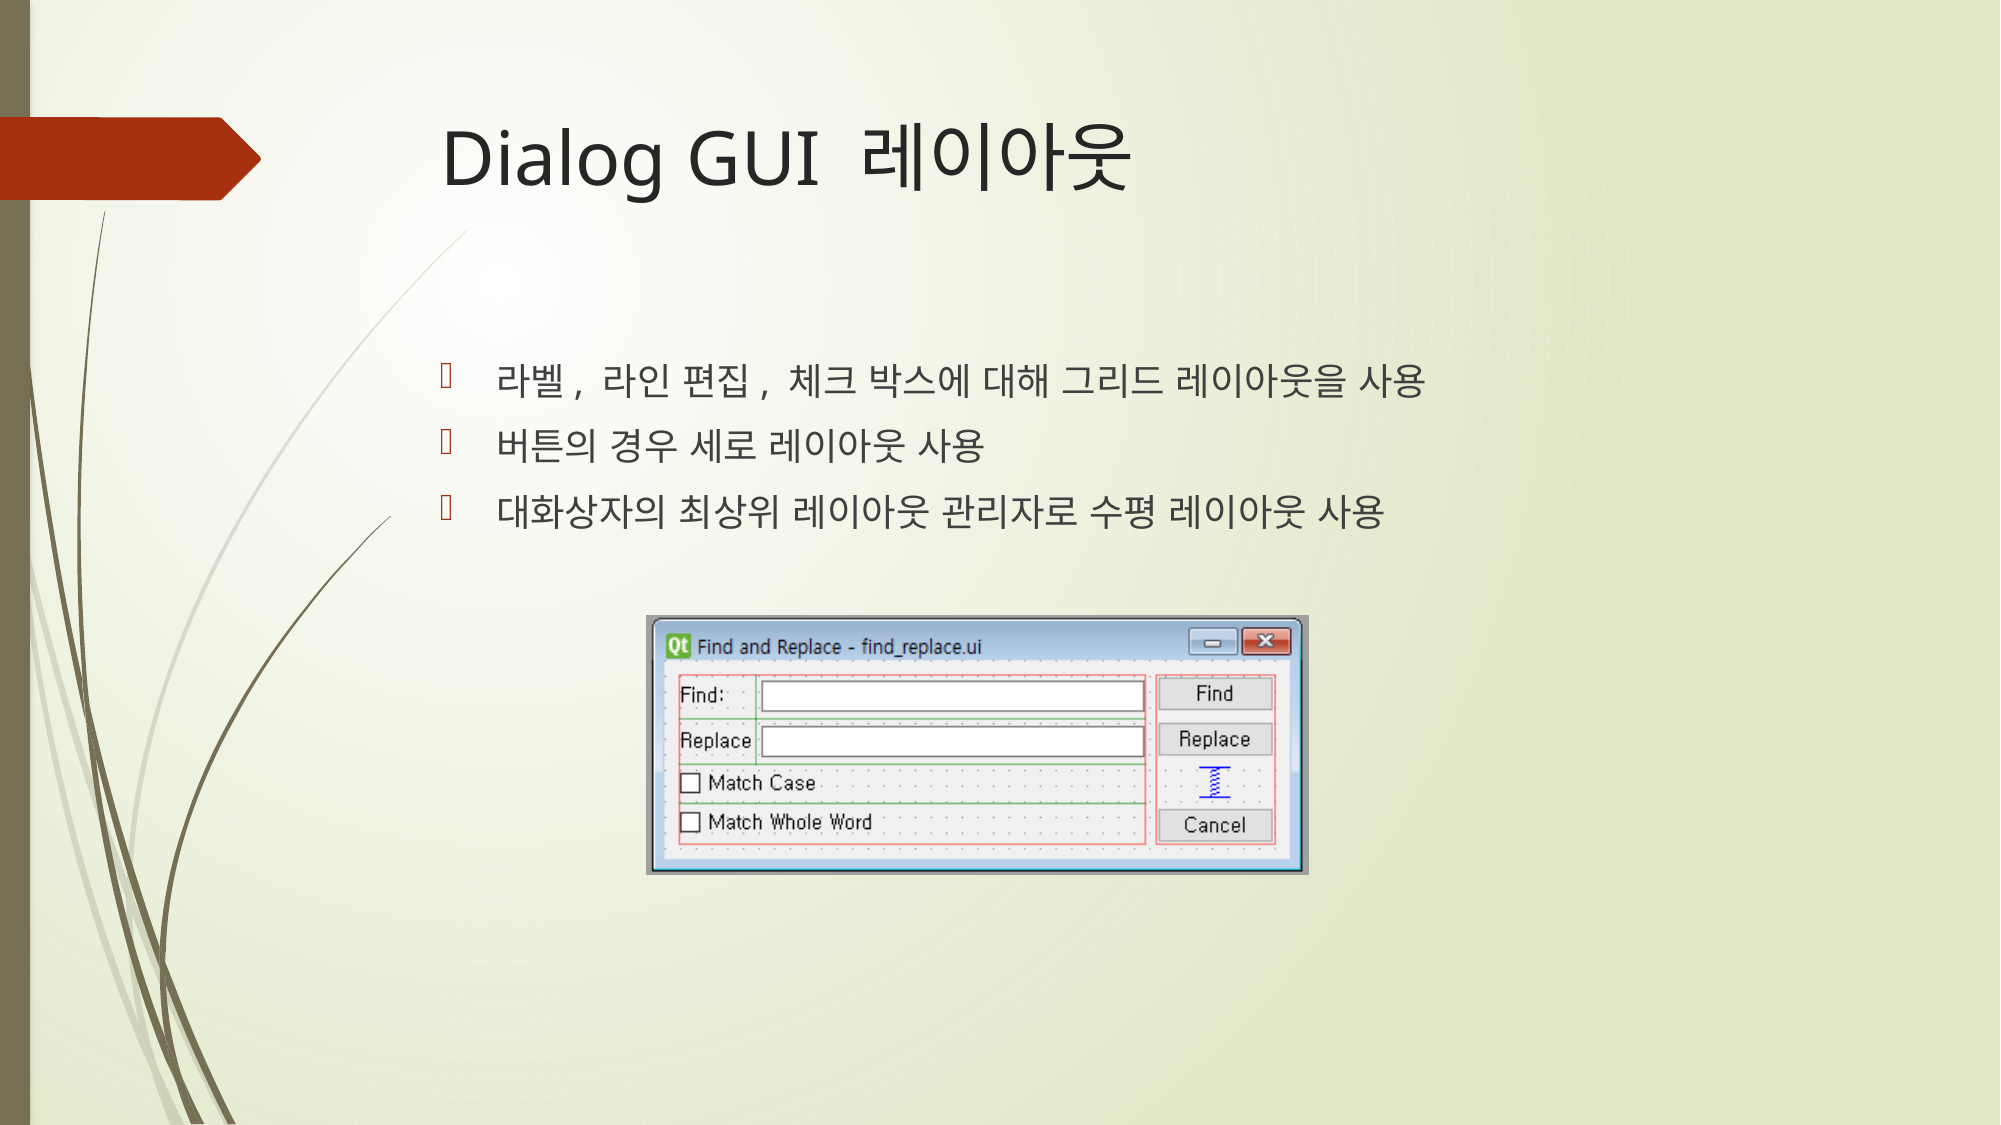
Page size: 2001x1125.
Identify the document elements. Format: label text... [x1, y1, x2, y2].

title Dialog GUI 레이아웃 [425, 102, 1888, 313]
list 라벨, 라인 편집, 체크 박스에 대해 그리드 레이아웃을 사용 버튼의 경우 세로 레이아웃 사용 대화상자의 최상위 레이아웃 관리자로 수평 레이아웃 사용 [424, 350, 1888, 970]
picture [646, 615, 1309, 876]
